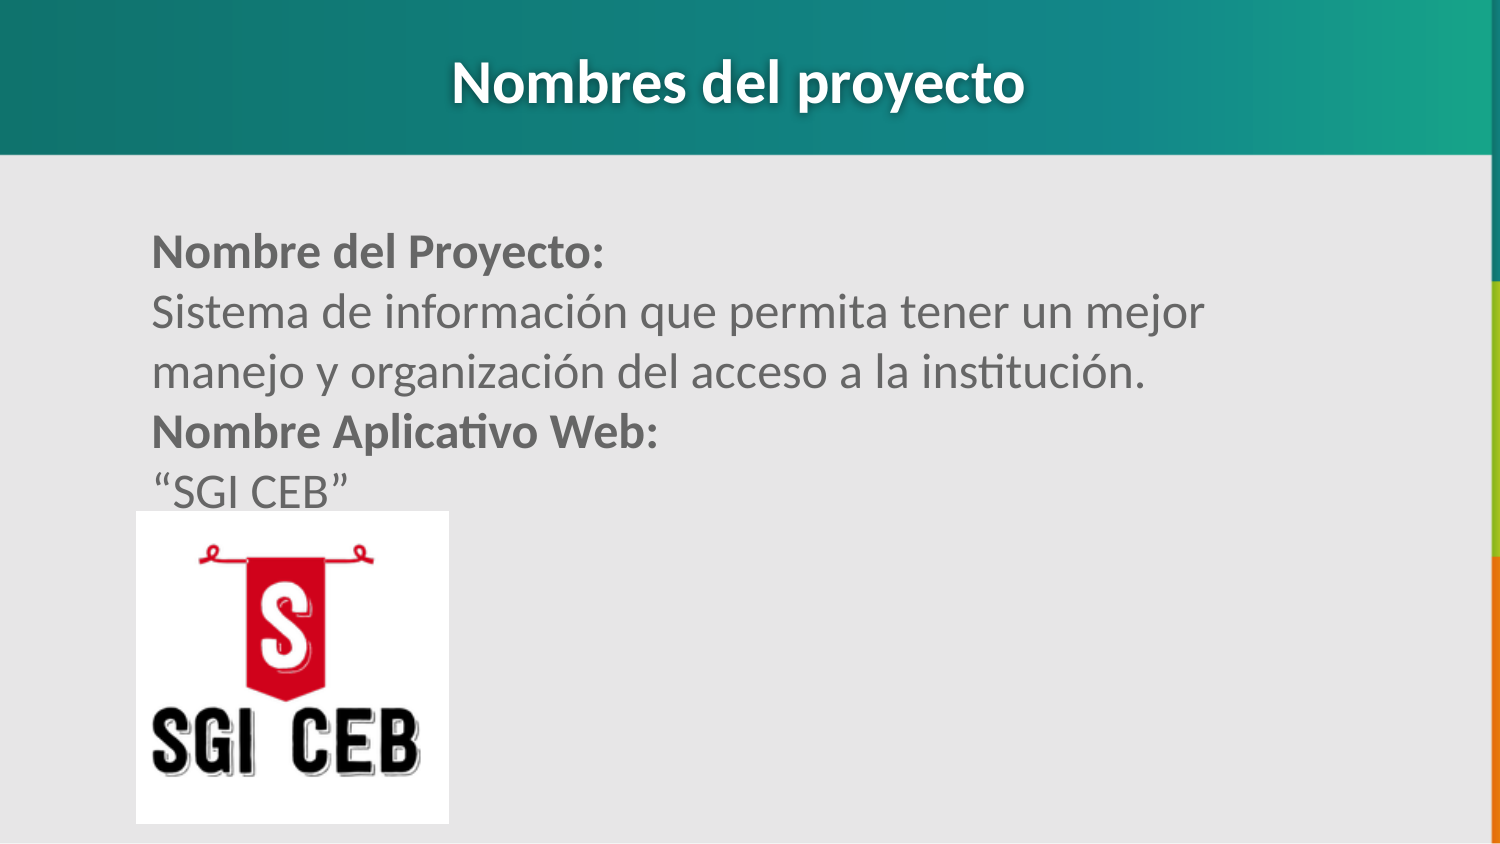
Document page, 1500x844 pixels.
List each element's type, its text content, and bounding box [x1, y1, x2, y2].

text_box Nombre del Proyecto: Sistema de información que permita tener un mejor manejo y organización del acceso a la institución. Nombre Aplicativo Web: “SGI CEB” [136, 210, 1341, 695]
text_box Nombres del proyecto [0, 0, 1489, 157]
picture [0, 0, 1500, 844]
